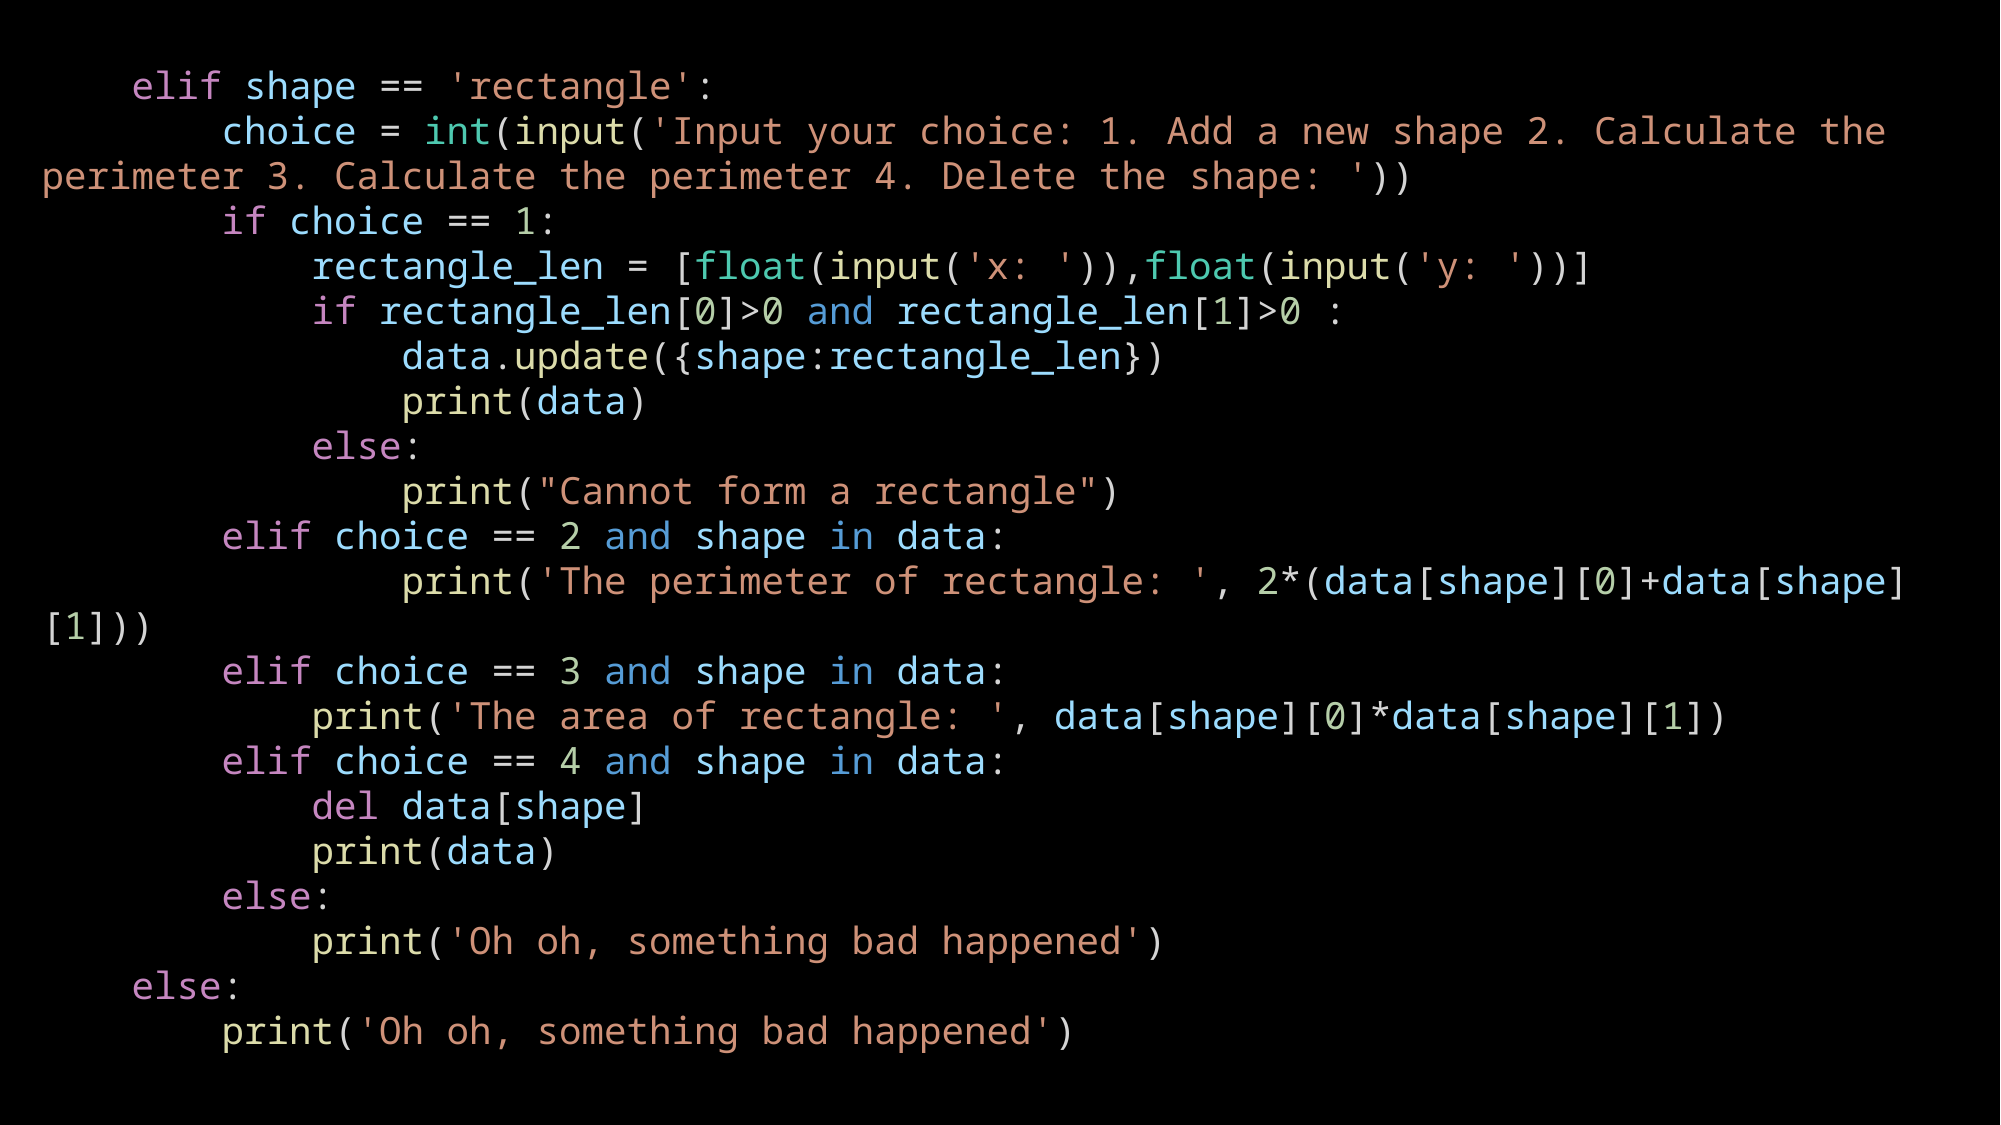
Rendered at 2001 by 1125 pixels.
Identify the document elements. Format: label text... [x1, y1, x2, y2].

text_box elif shape == 'rectangle': choice = int(input('Input your choice: 1. Add a new shape 2. Calculate the perimeter 3. Calculate the perimeter 4. Delete the shape: ')) if choice == 1: rectangle_len = [float(input('x: ')),float(input('y: '))] if rectangle_len[0]>0 and rectangle_len[1]>0 : data.update({shape:rectangle_len}) print(data) else: print("Cannot form a rectangle") elif choice == 2 and shape in data: print('The perimeter of rectangle: ', 2*(data[shape][0]+data[shape][1])) elif choice == 3 and shape in data: print('The area of rectangle: ', data[shape][0]*data[shape][1]) elif choice == 4 and shape in data: del data[shape] print(data) else: print('Oh oh, something bad happened') else: print('Oh oh, something bad happened') [26, 55, 1972, 1125]
